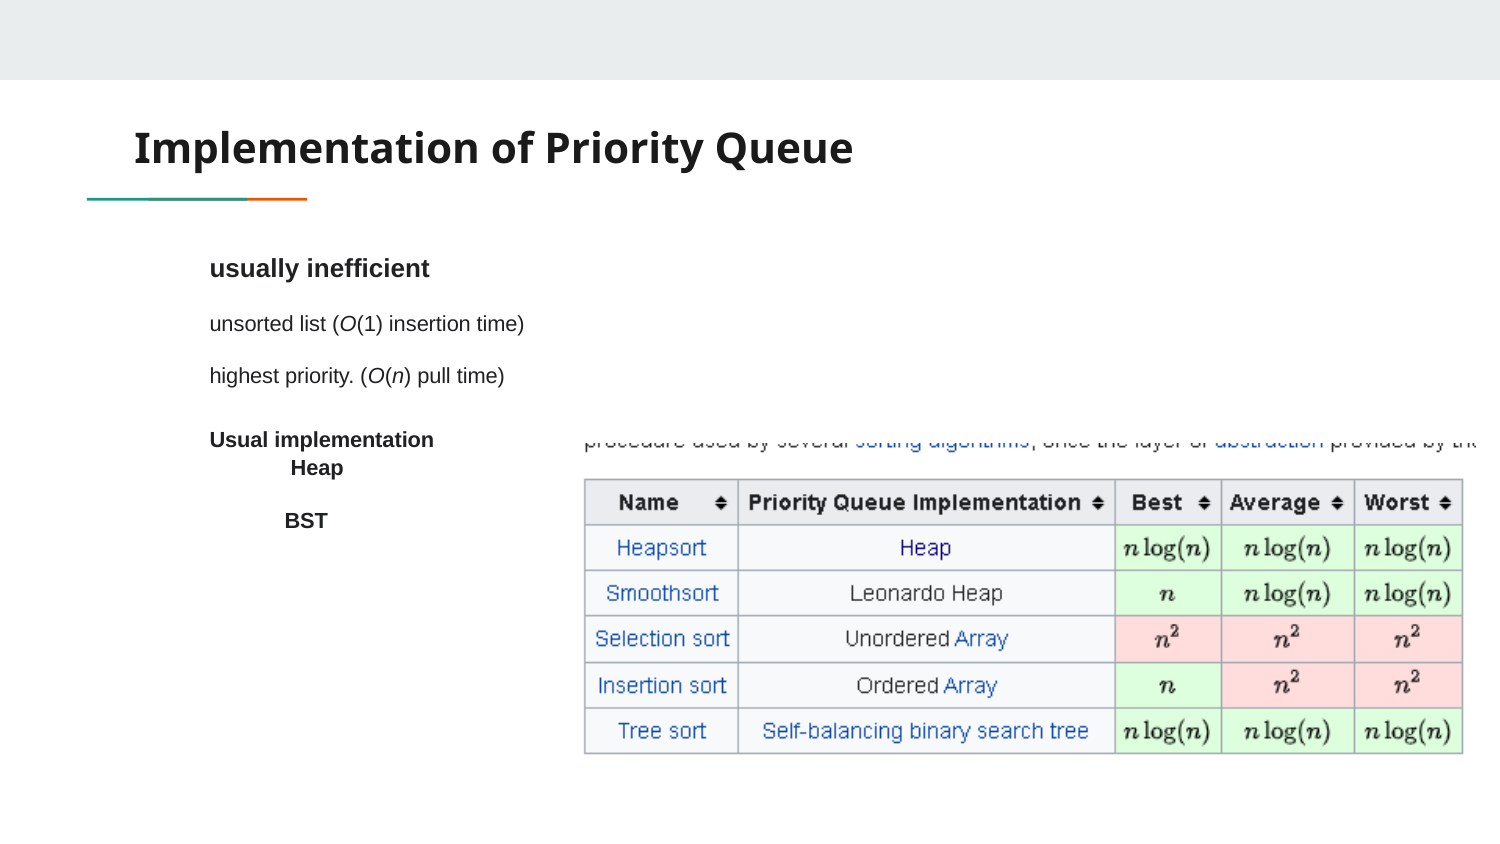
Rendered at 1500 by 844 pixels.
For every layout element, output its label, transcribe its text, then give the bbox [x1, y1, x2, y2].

title Implementation of Priority Queue [119, 103, 1381, 192]
list usually inefficient unsorted list (O(1) insertion time) highest priority. (O(n) pull time) Usual implementation Heap BST [119, 234, 1381, 712]
picture [564, 442, 1476, 792]
